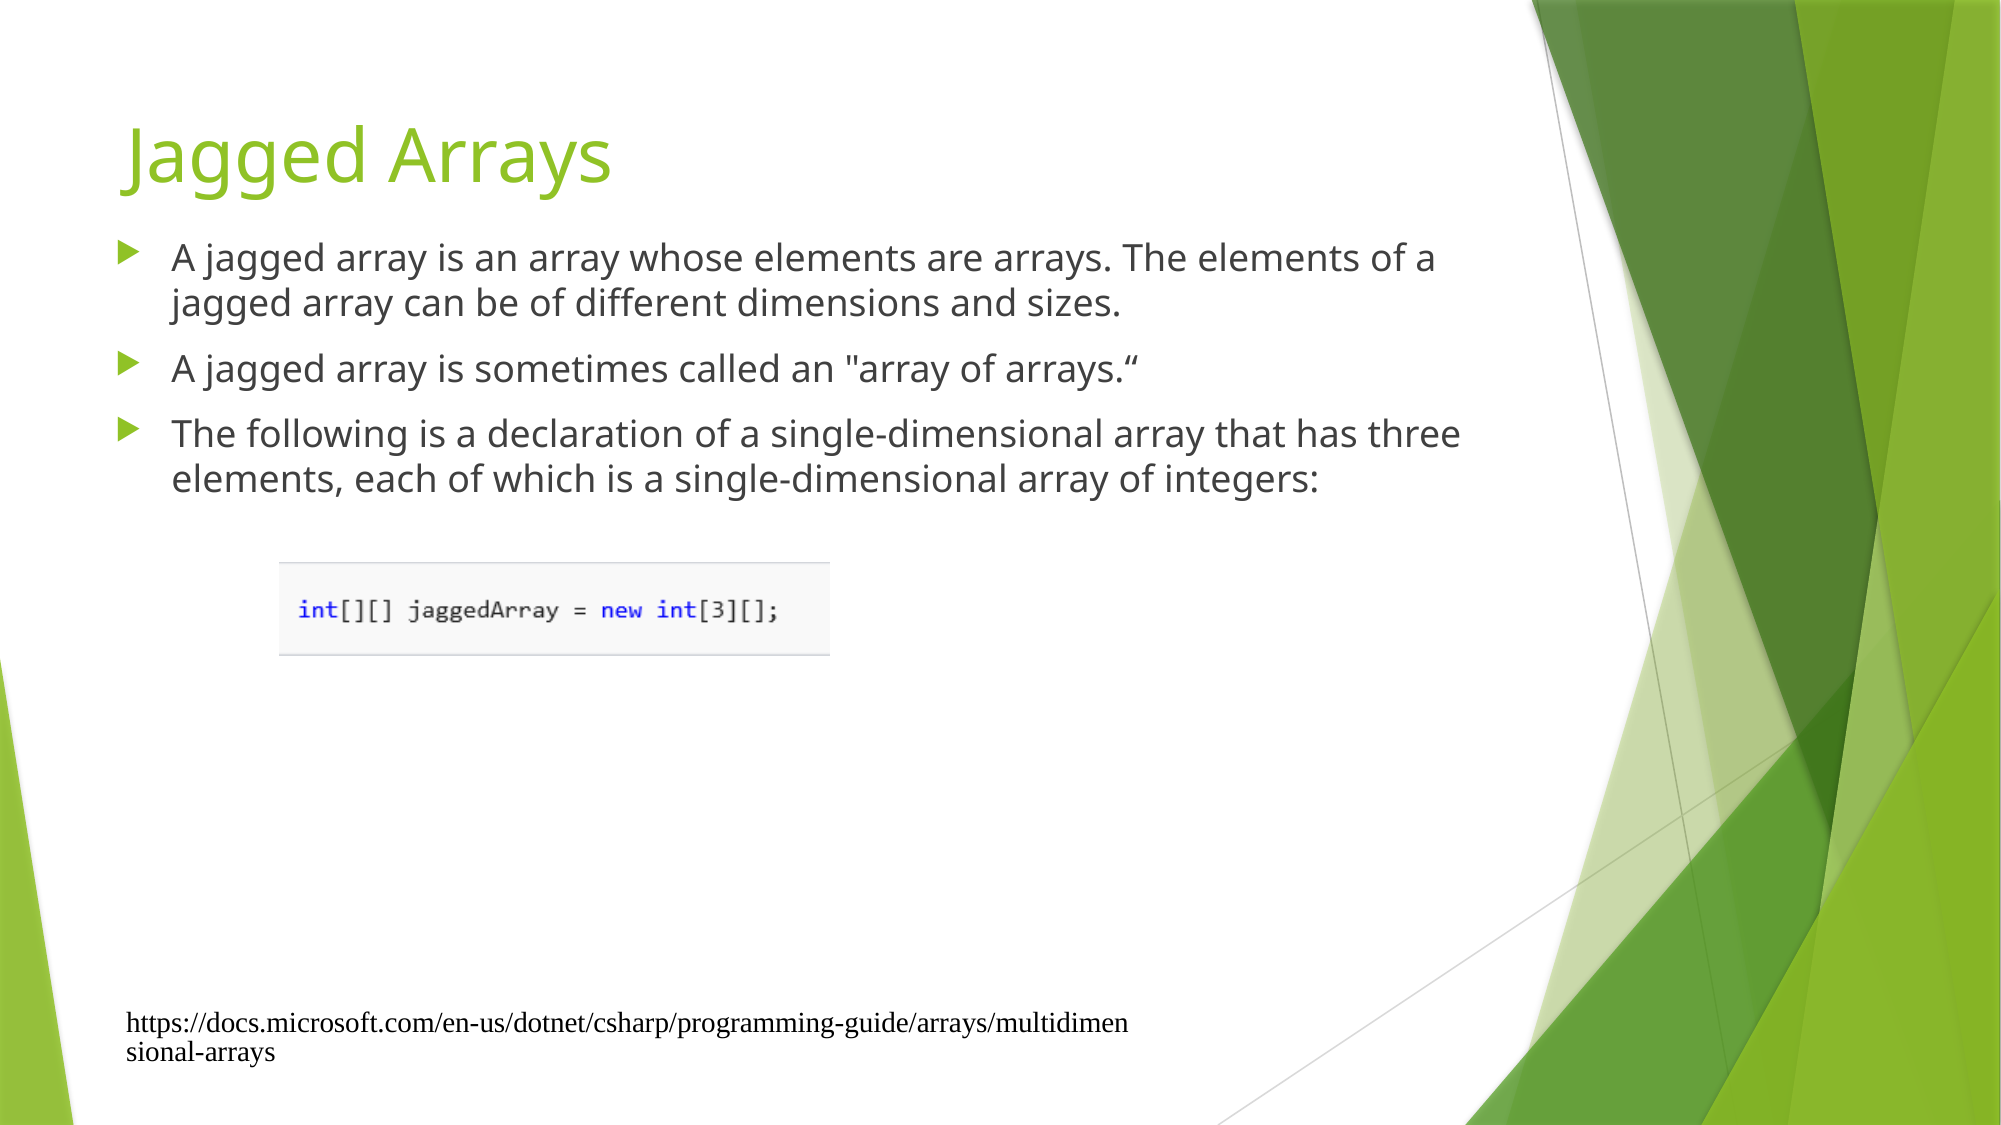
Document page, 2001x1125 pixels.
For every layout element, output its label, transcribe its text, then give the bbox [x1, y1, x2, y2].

title Jagged Arrays [111, 99, 1522, 317]
list A jagged array is an array whose elements are arrays. The elements of a jagged array can be of different dimensions and sizes. A jagged array is sometimes called an "array of arrays.“ The following is a declaration of a single-dimensional array that has three elements, each of which is a single-dimensional array of integers: [100, 226, 1511, 997]
picture [279, 562, 831, 656]
footer https://docs.microsoft.com/en-us/dotnet/csharp/programming-guide/arrays/multidimensional-arrays [111, 991, 1145, 1051]
